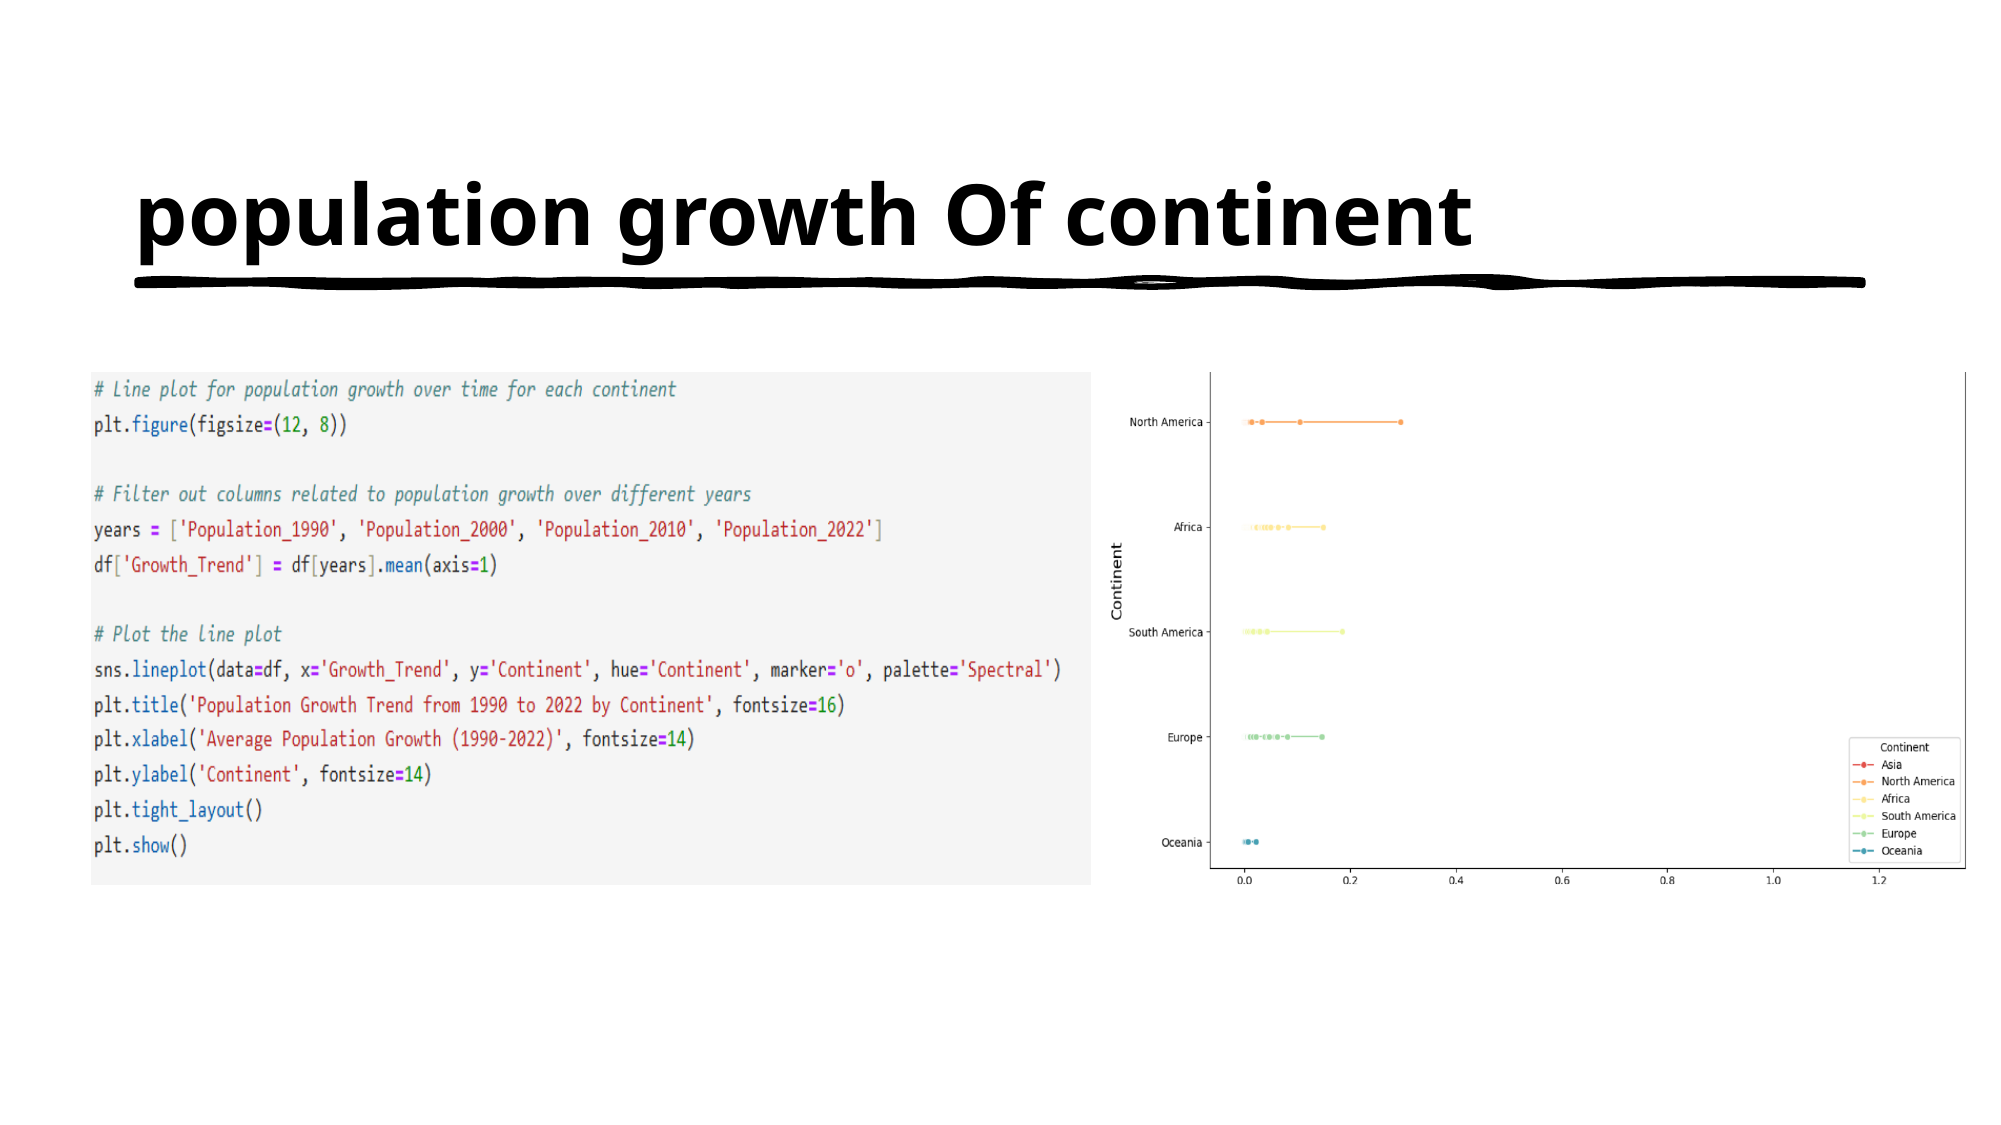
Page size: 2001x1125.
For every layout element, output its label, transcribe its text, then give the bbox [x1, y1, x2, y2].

title population growth Of continent [119, 151, 1844, 372]
picture [91, 372, 1972, 885]
